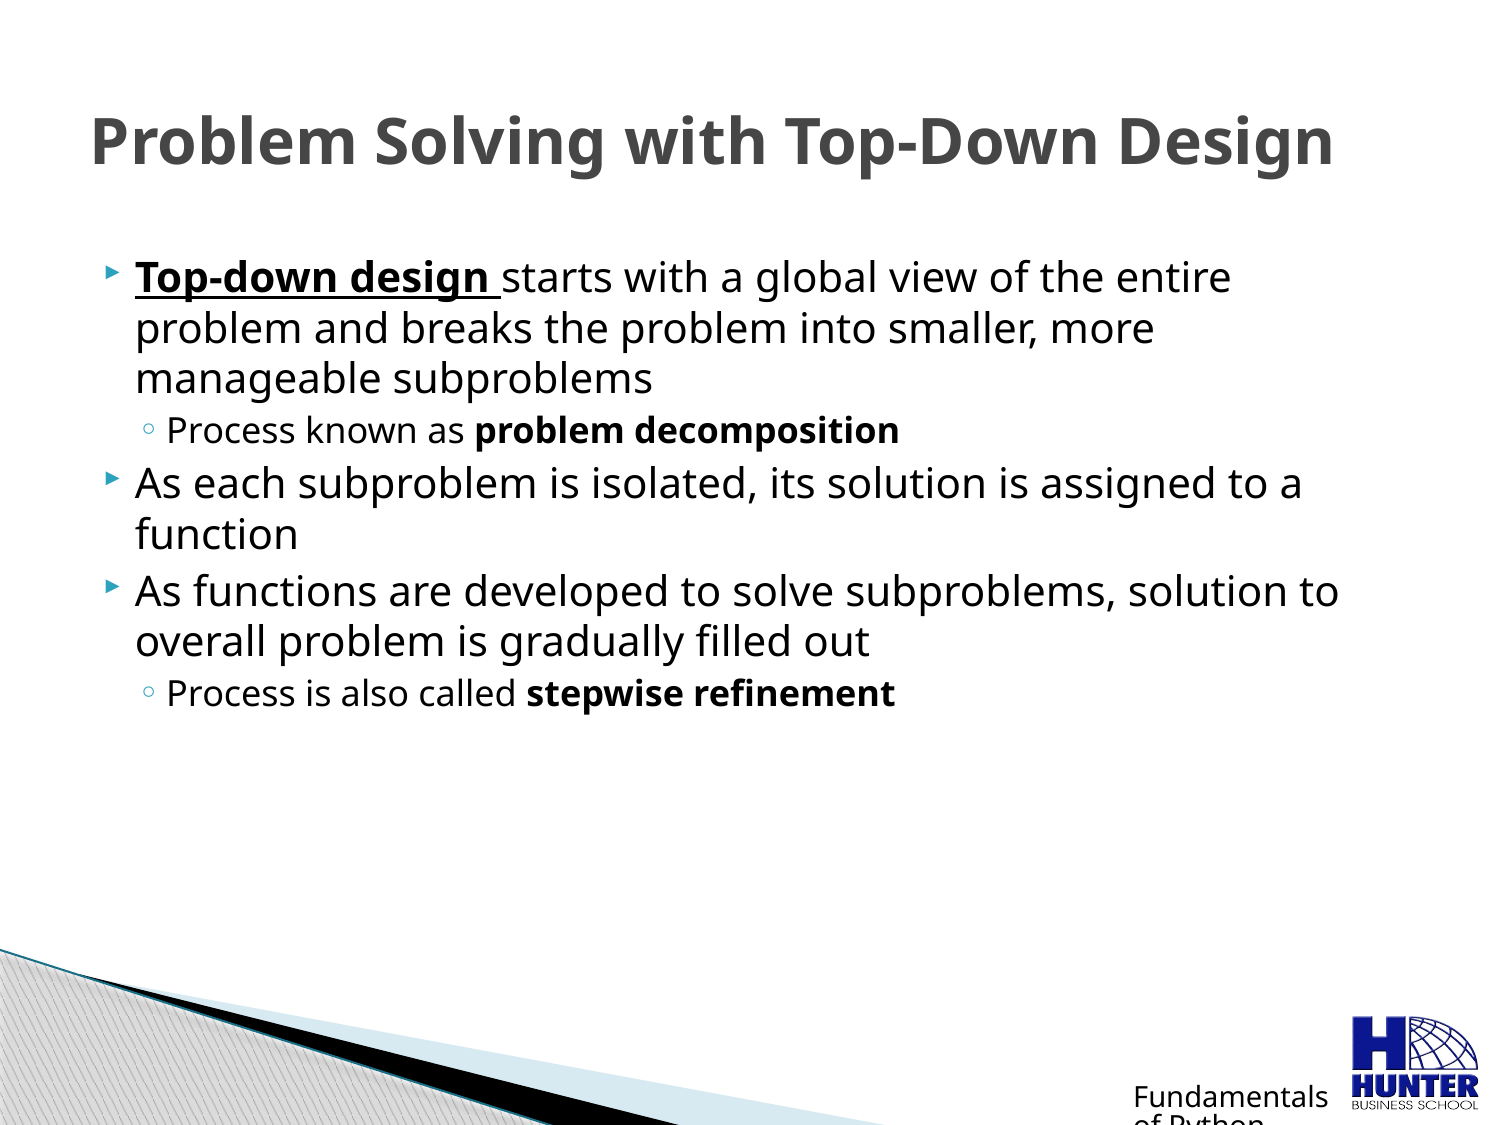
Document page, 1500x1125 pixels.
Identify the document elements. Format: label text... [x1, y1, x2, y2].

footer Fundamentals of Python [1118, 1065, 1352, 1125]
list Top-down design starts with a global view of the entire problem and breaks the problem into smaller, more manageable subproblems Process known as problem decomposition As each subproblem is isolated, its solution is assigned to a function As functions are developed to solve subproblems, solution to overall problem is gradually filled out Process is also called stepwise refinement [75, 243, 1425, 986]
picture [1352, 1016, 1479, 1111]
title Problem Solving with Top-Down Design [75, 45, 1425, 233]
